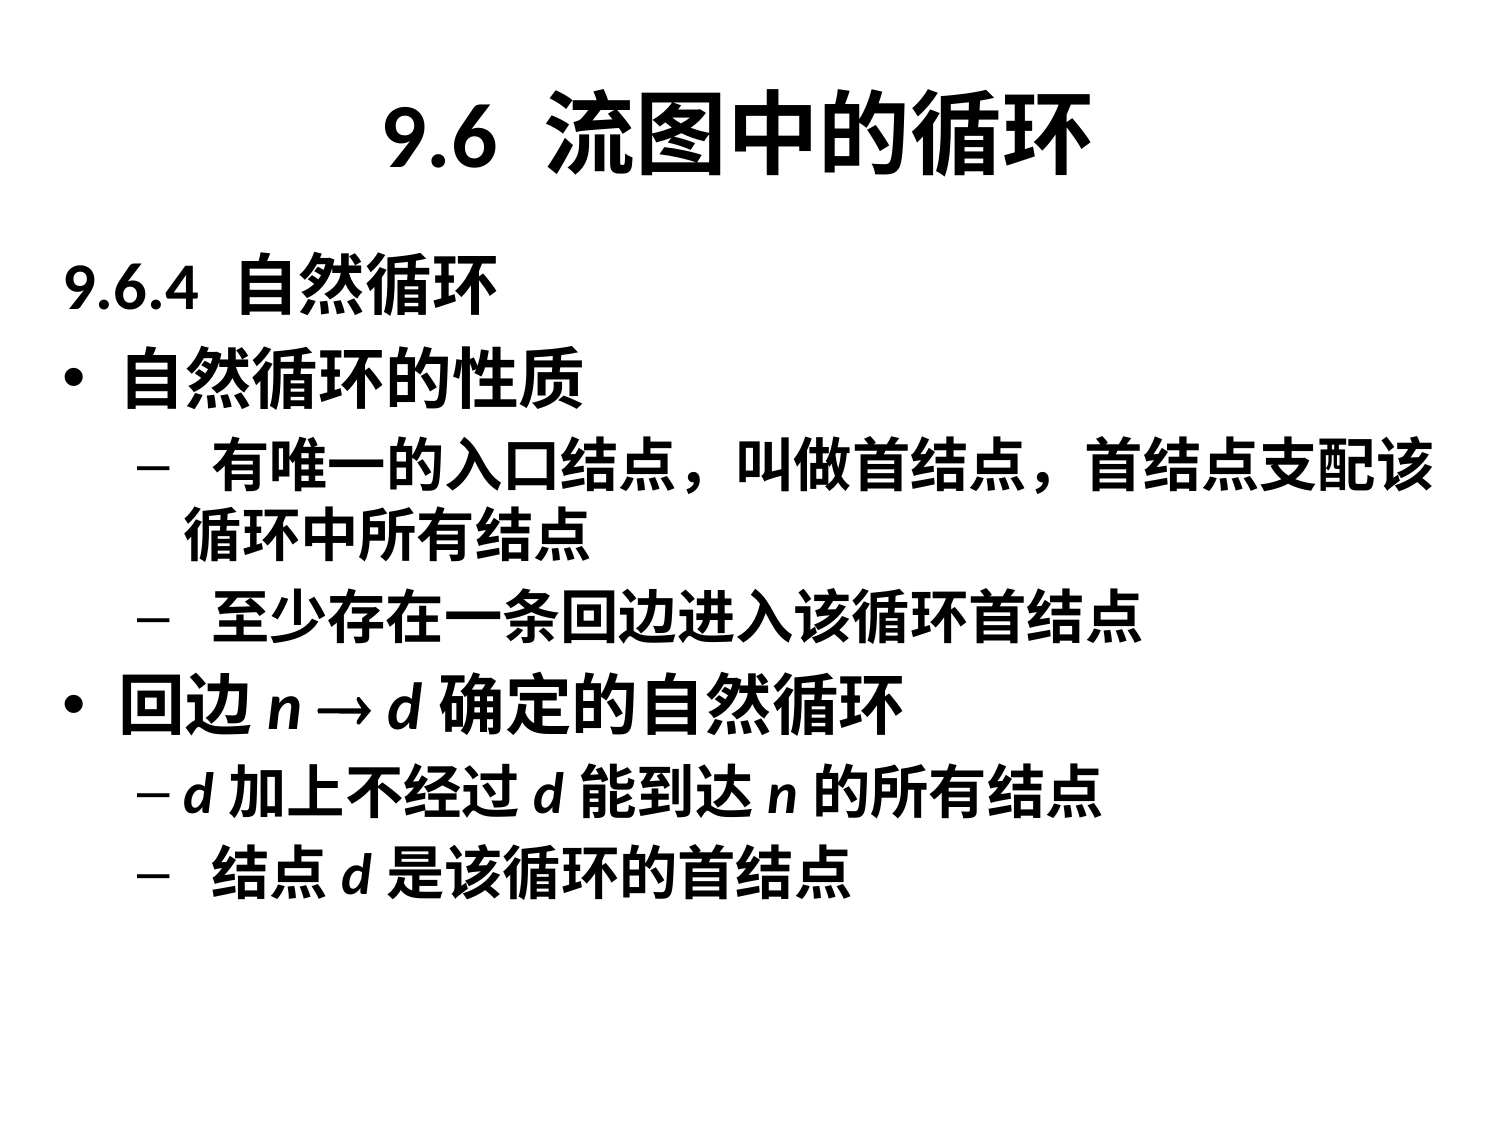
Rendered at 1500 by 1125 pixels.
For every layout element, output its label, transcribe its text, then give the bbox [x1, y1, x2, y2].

list 9.6.4 自然循环 自然循环的性质 有唯一的入口结点，叫做首结点，首结点支配该循环中所有结点 至少存在一条回边进入该循环首结点 回边n  d确定的自然循环 d加上不经过d能到达n的所有结点 结点d是该循环的首结点 [47, 235, 1452, 1063]
title 9.6 流图中的循环 [62, 37, 1413, 225]
